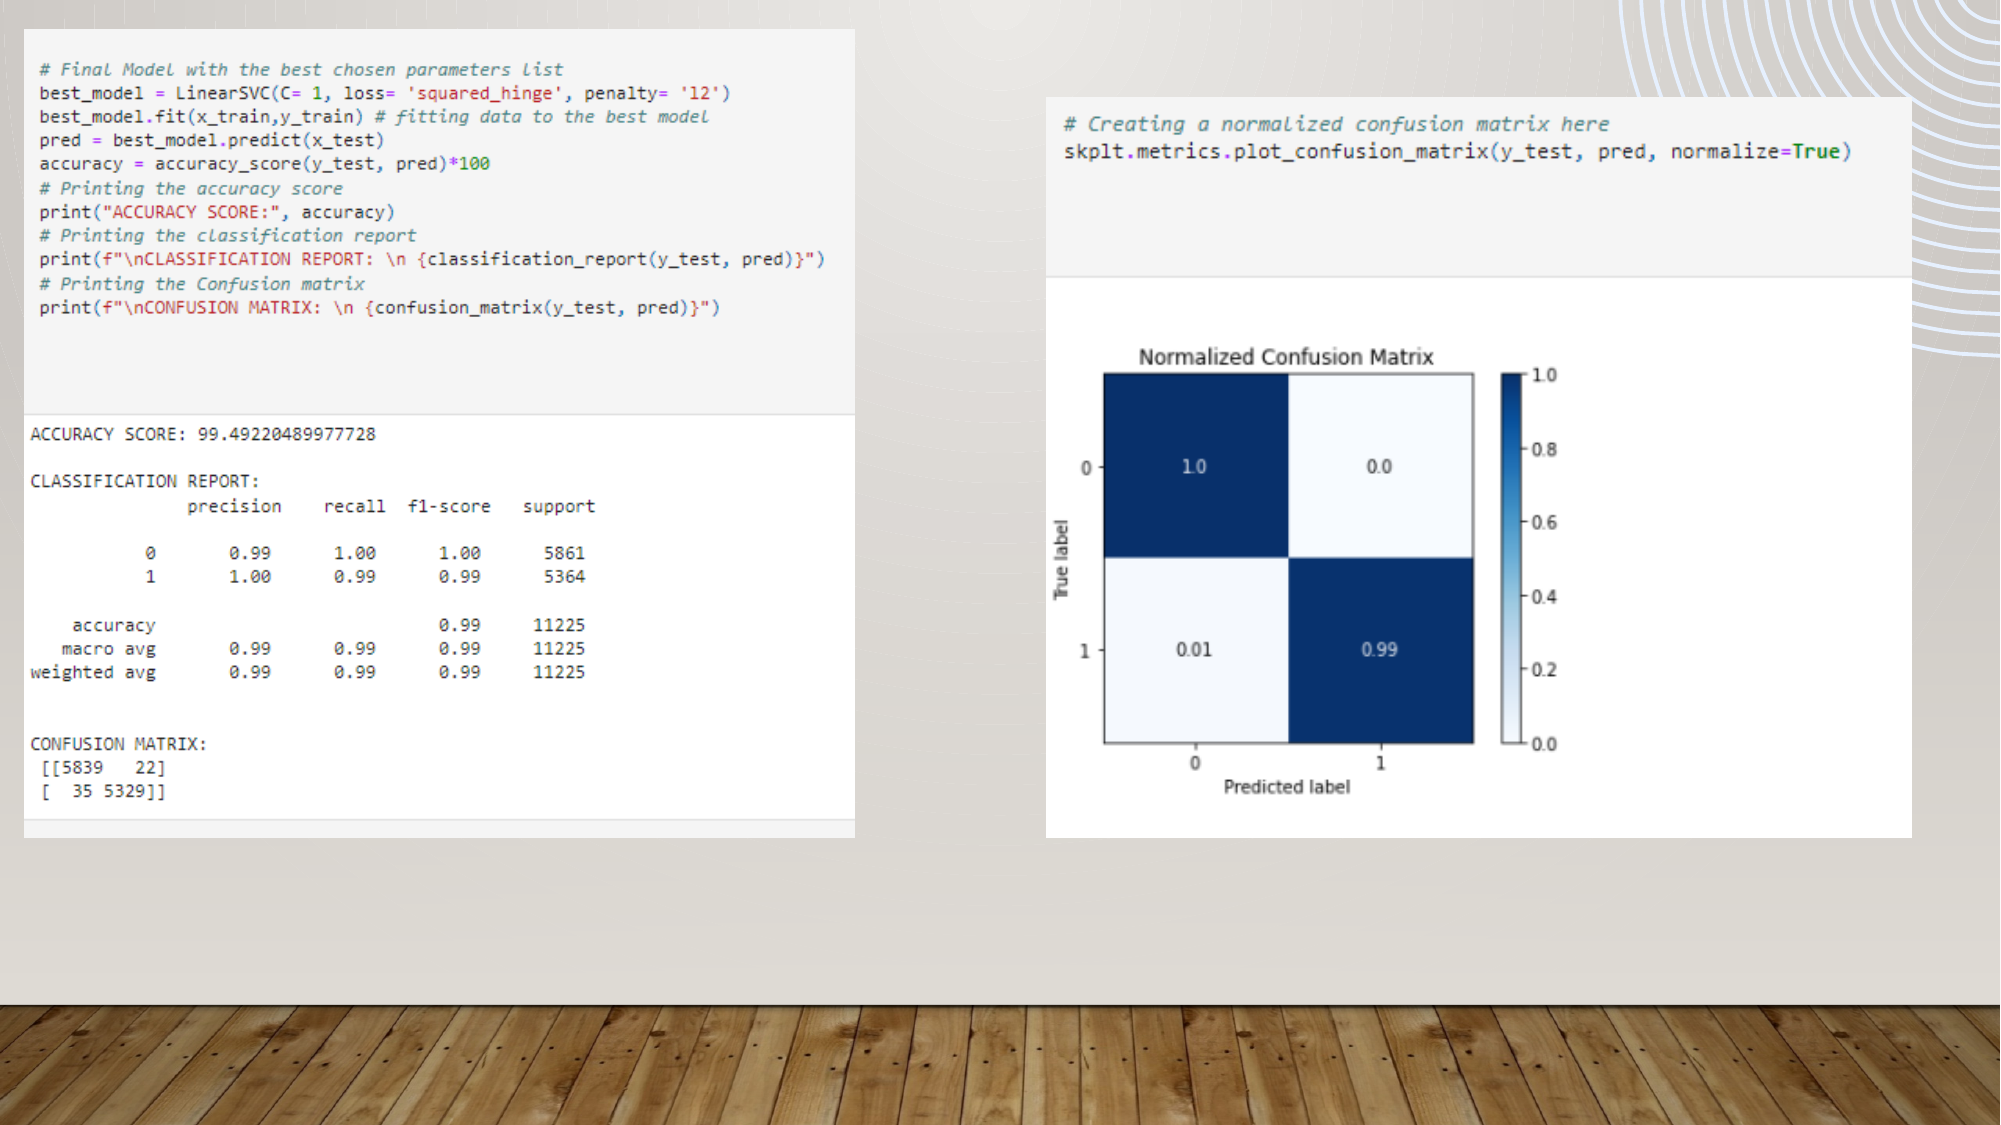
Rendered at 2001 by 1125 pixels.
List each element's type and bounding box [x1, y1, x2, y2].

picture [1046, 96, 1912, 838]
picture [24, 29, 855, 838]
picture [0, 1005, 2000, 1125]
